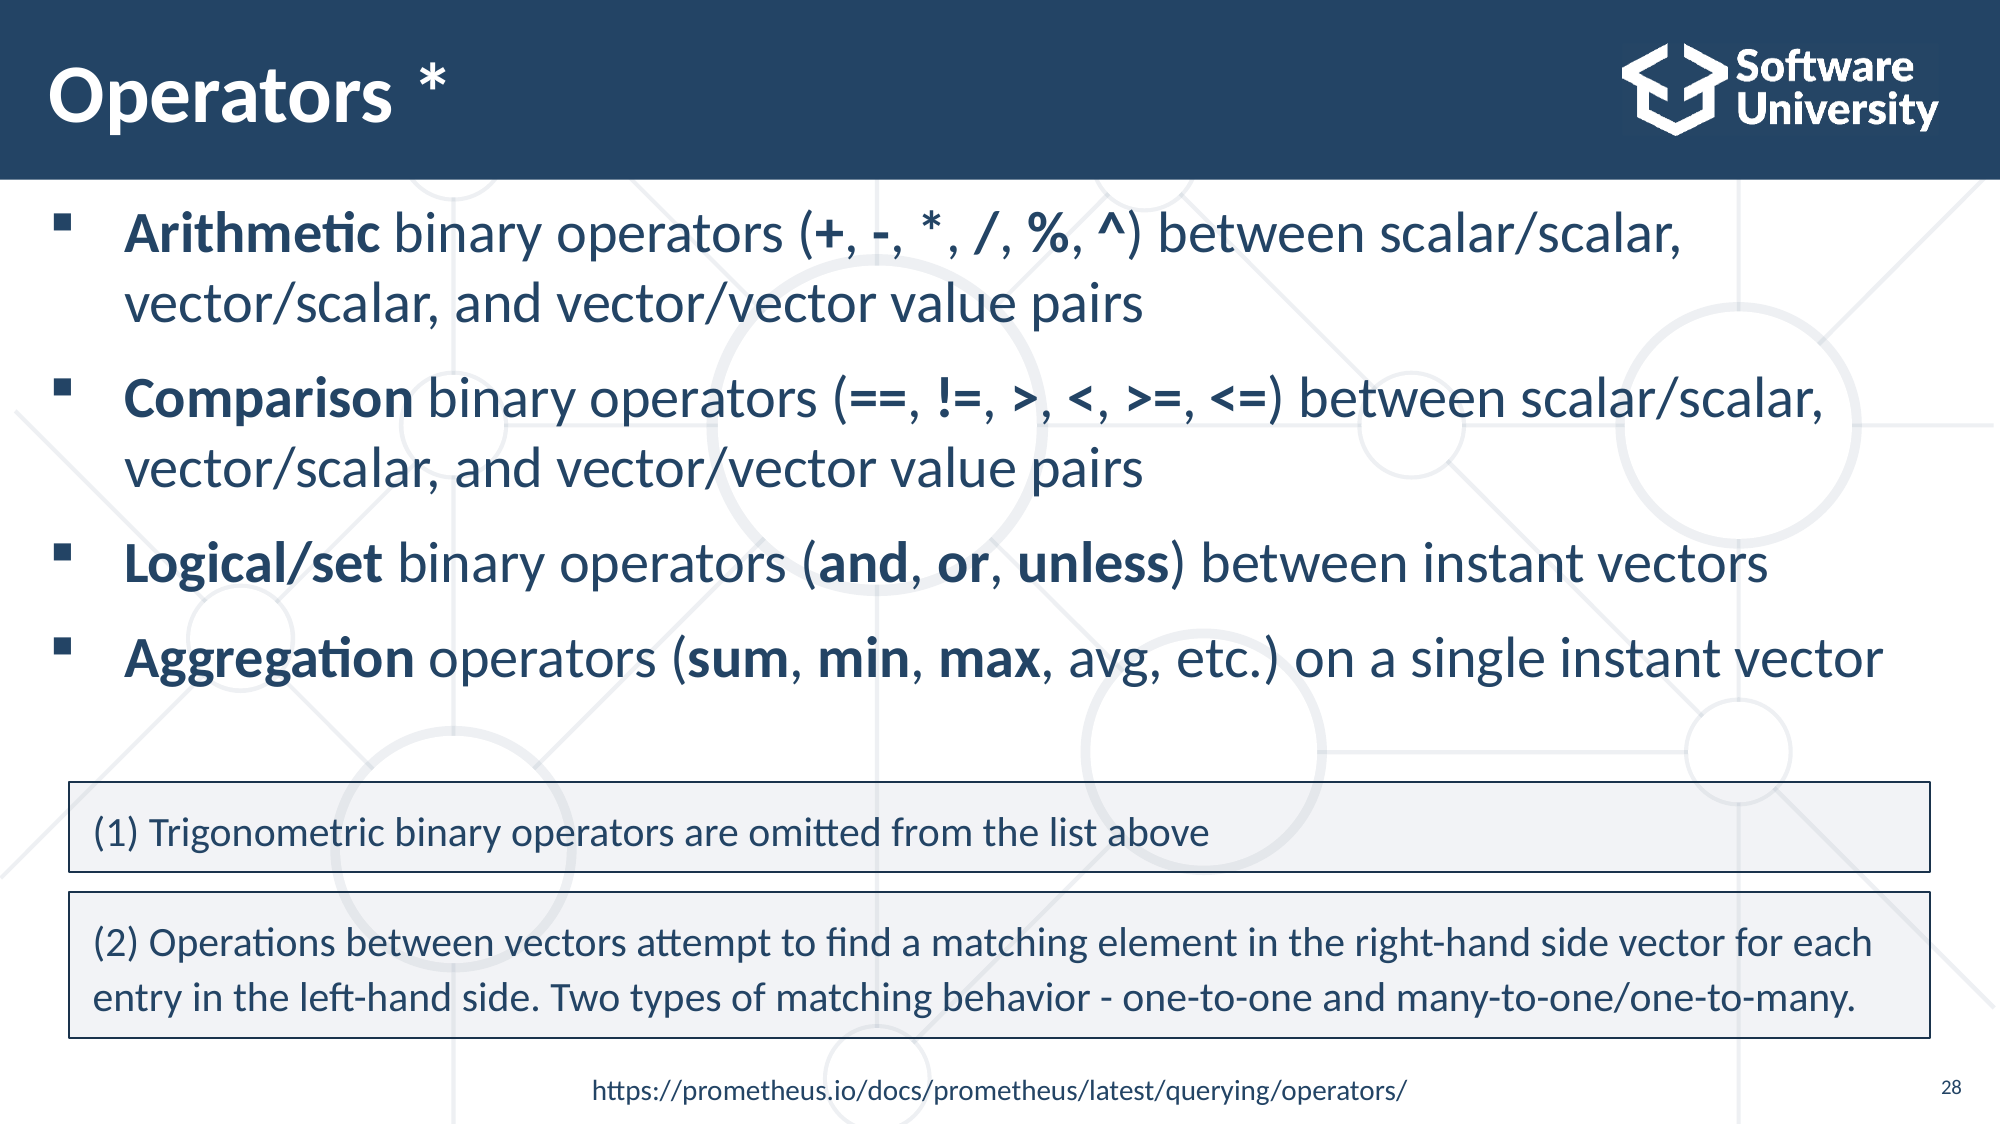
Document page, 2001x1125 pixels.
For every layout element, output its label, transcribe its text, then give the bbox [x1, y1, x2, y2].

text_box (2) Operations between vectors attempt to find a matching element in the right-hand side vector for each entry in the left-hand side. Two types of matching behavior - one-to-one and many-to-one/one-to-many. [69, 892, 1931, 1038]
text_box https://prometheus.io/docs/prometheus/latest/querying/operators/ [154, 1050, 1846, 1124]
picture [1622, 43, 1939, 136]
title Operators * [31, 16, 1591, 162]
text_box (1) Trigonometric binary operators are omitted from the list above [69, 781, 1931, 873]
list Arithmetic binary operators (+, -, *, /, %, ^) between scalar/scalar, vector/scalar, and vector/vector value pairs Comparison binary operators (==, !=, >, <, >=, <=) between scalar/scalar, vector/scalar, and vector/vector value pairs Logical/set binary operators (and, or, unless) between instant vectors Aggregation operators (sum, min, max, avg, etc.) on a single instant vector [31, 188, 1968, 1103]
